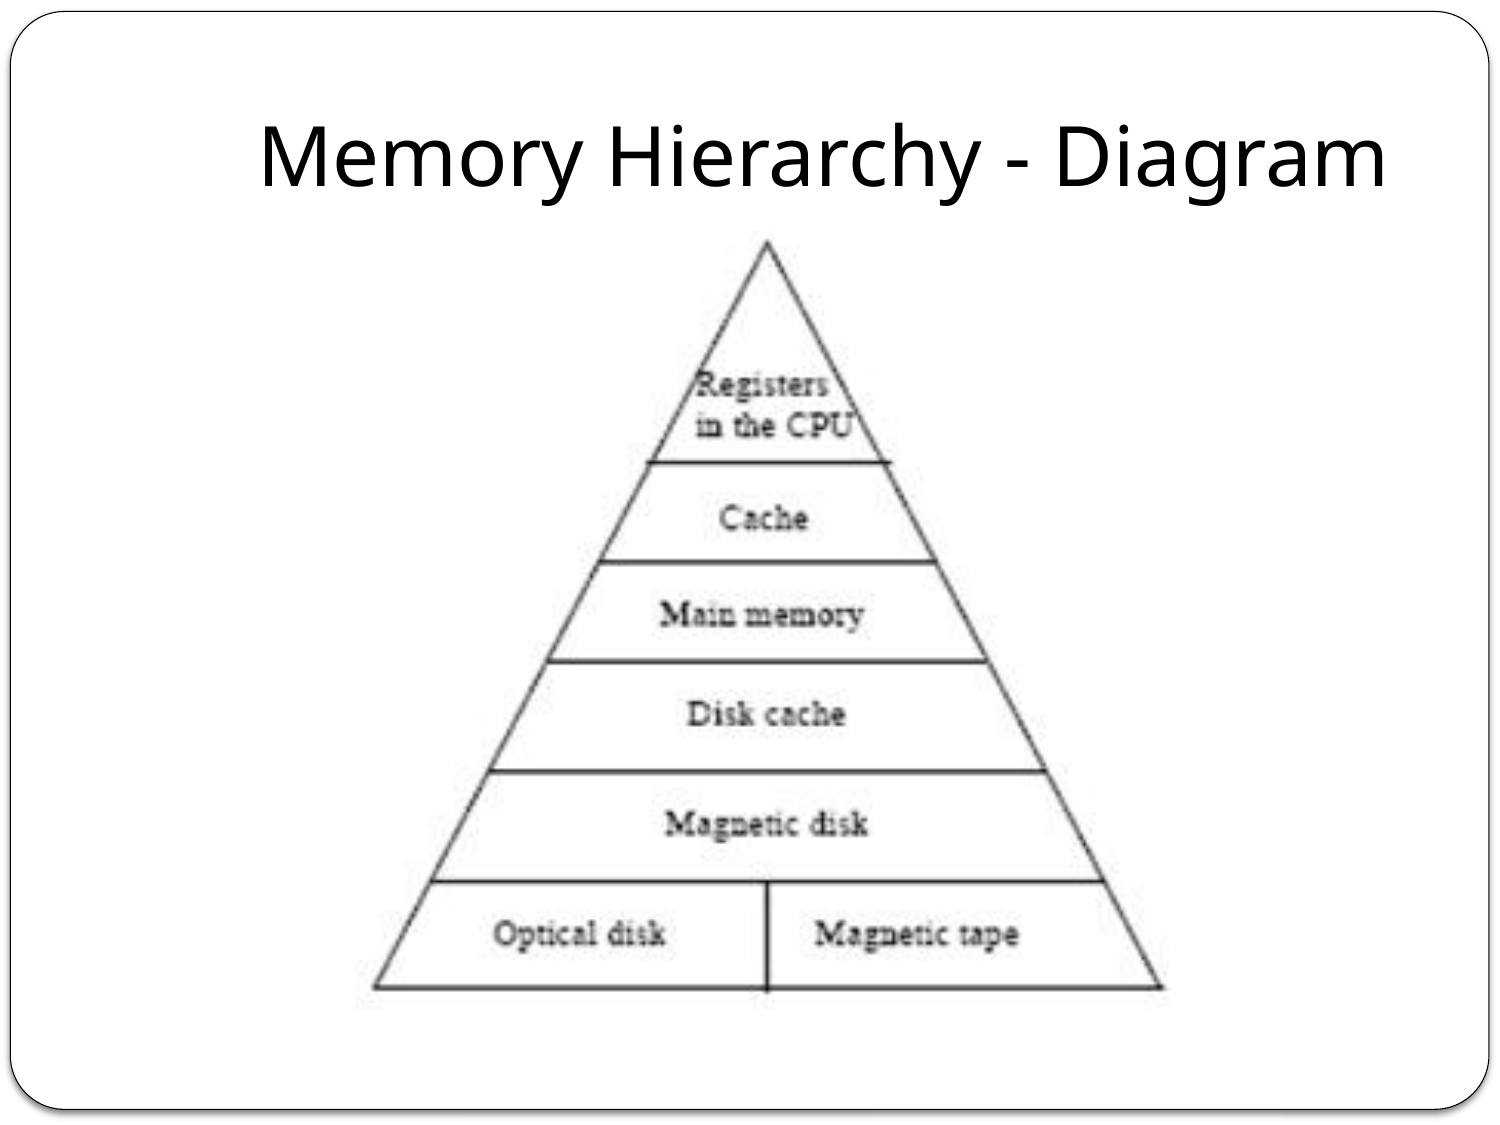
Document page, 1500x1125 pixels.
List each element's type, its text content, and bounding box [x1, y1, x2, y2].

picture [289, 231, 1235, 1036]
title Memory Hierarchy - Diagram [241, 30, 1473, 219]
